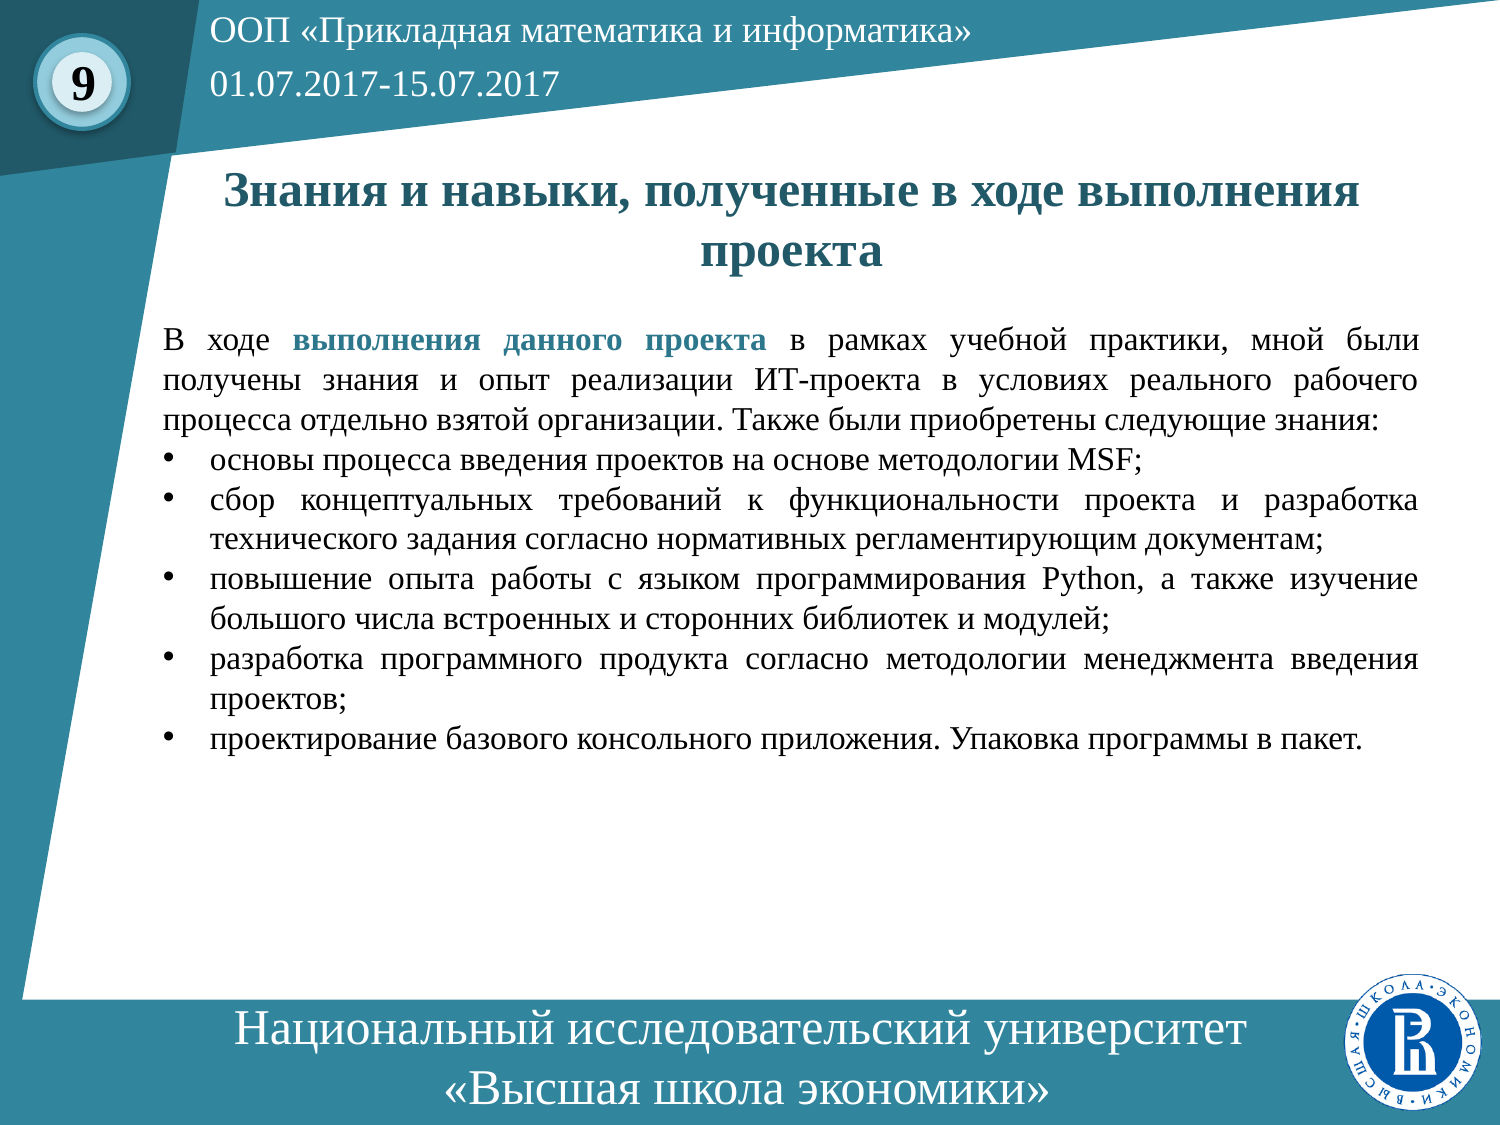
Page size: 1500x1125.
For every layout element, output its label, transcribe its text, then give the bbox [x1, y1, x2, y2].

text_box В ходе выполнения данного проекта в рамках учебной практики, мной были получены знания и опыт реализации ИТ-проекта в условиях реального рабочего процесса отдельно взятой организации. Также были приобретены следующие знания: основы процесса введения проектов на основе методологии MSF; сбор концептуальных требований к функциональности проекта и разработка технического задания согласно нормативных регламентирующим документам; повышение опыта работы с языком программирования Python, а также изучение большого числа встроенных и сторонних библиотек и модулей; разработка программного продукта согласно методологии менеджмента введения проектов; проектирование базового консольного приложения. Упаковка программы в пакет. [148, 309, 1436, 764]
text_box 9 [56, 42, 142, 118]
title Знания и навыки, полученные в ходе выполнения проекта [112, 149, 1471, 232]
text_box Национальный исследовательский университет «Высшая школа экономики» [5, 987, 1317, 1123]
text_box 01.07.2017-15.07.2017 [194, 51, 585, 112]
text_box [0, 997, 1318, 1125]
text_box ООП «Прикладная математика и информатика» [194, 0, 1010, 58]
picture [1322, 972, 1500, 1122]
